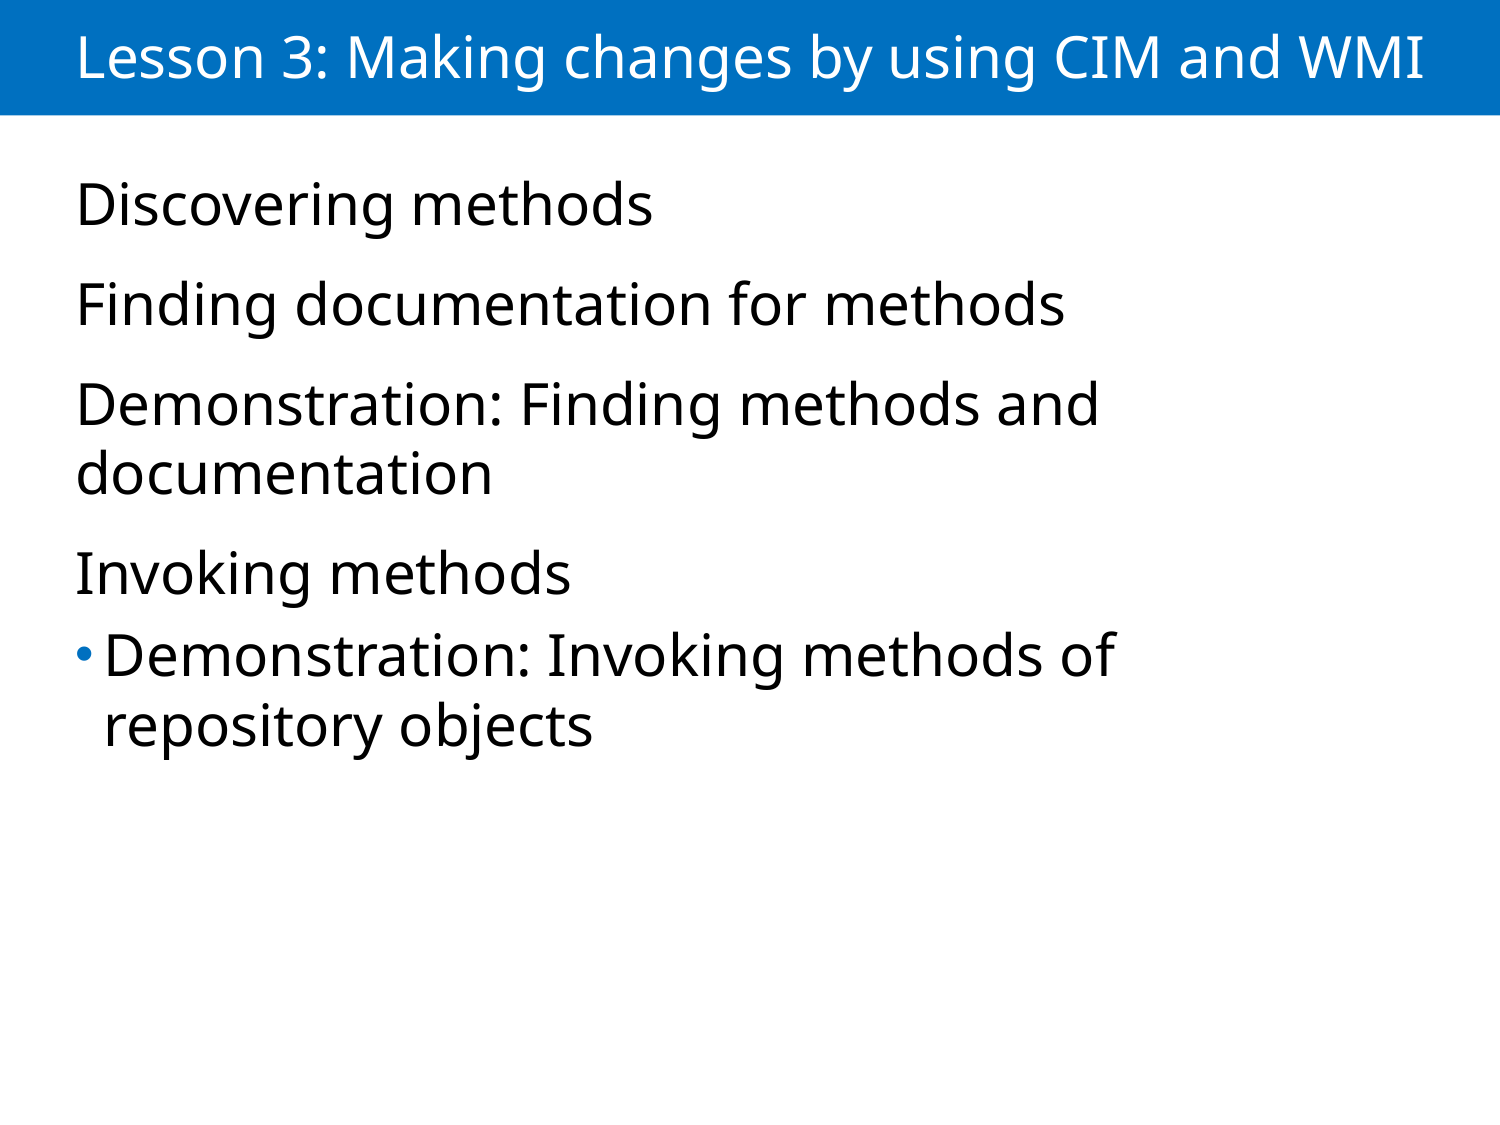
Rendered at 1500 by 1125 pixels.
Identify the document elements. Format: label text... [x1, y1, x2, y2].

title Lesson 3: Making changes by using CIM and WMI [75, 0, 1445, 122]
list Discovering methods Finding documentation for methods Demonstration: Finding methods and documentation Invoking methods Demonstration: Invoking methods of repository objects [74, 167, 1408, 1013]
